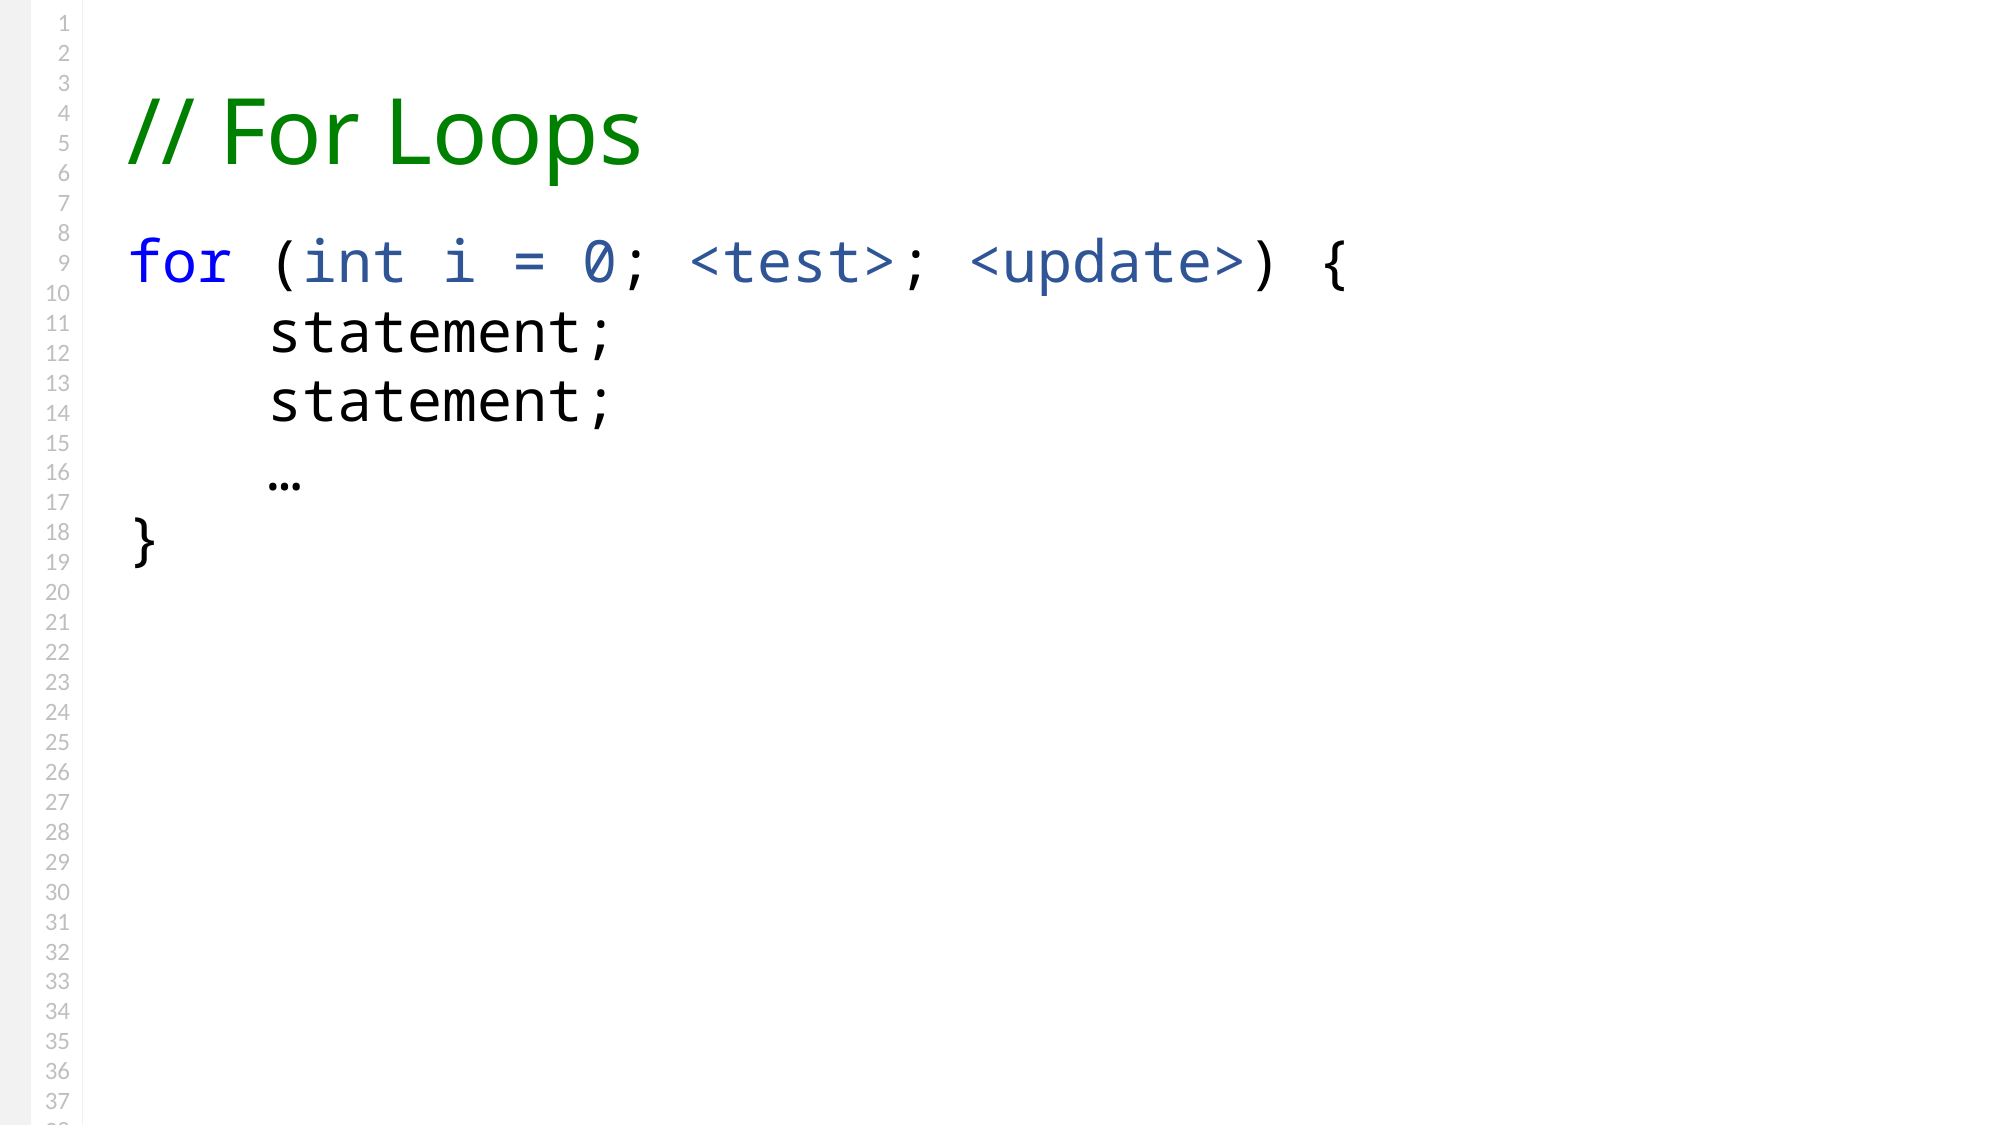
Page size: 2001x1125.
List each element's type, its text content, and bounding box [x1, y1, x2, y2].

title // For Loops [112, 59, 1913, 210]
list for (int i = 0; <test>; <update>) { statement; statement; … } [112, 224, 1913, 1013]
